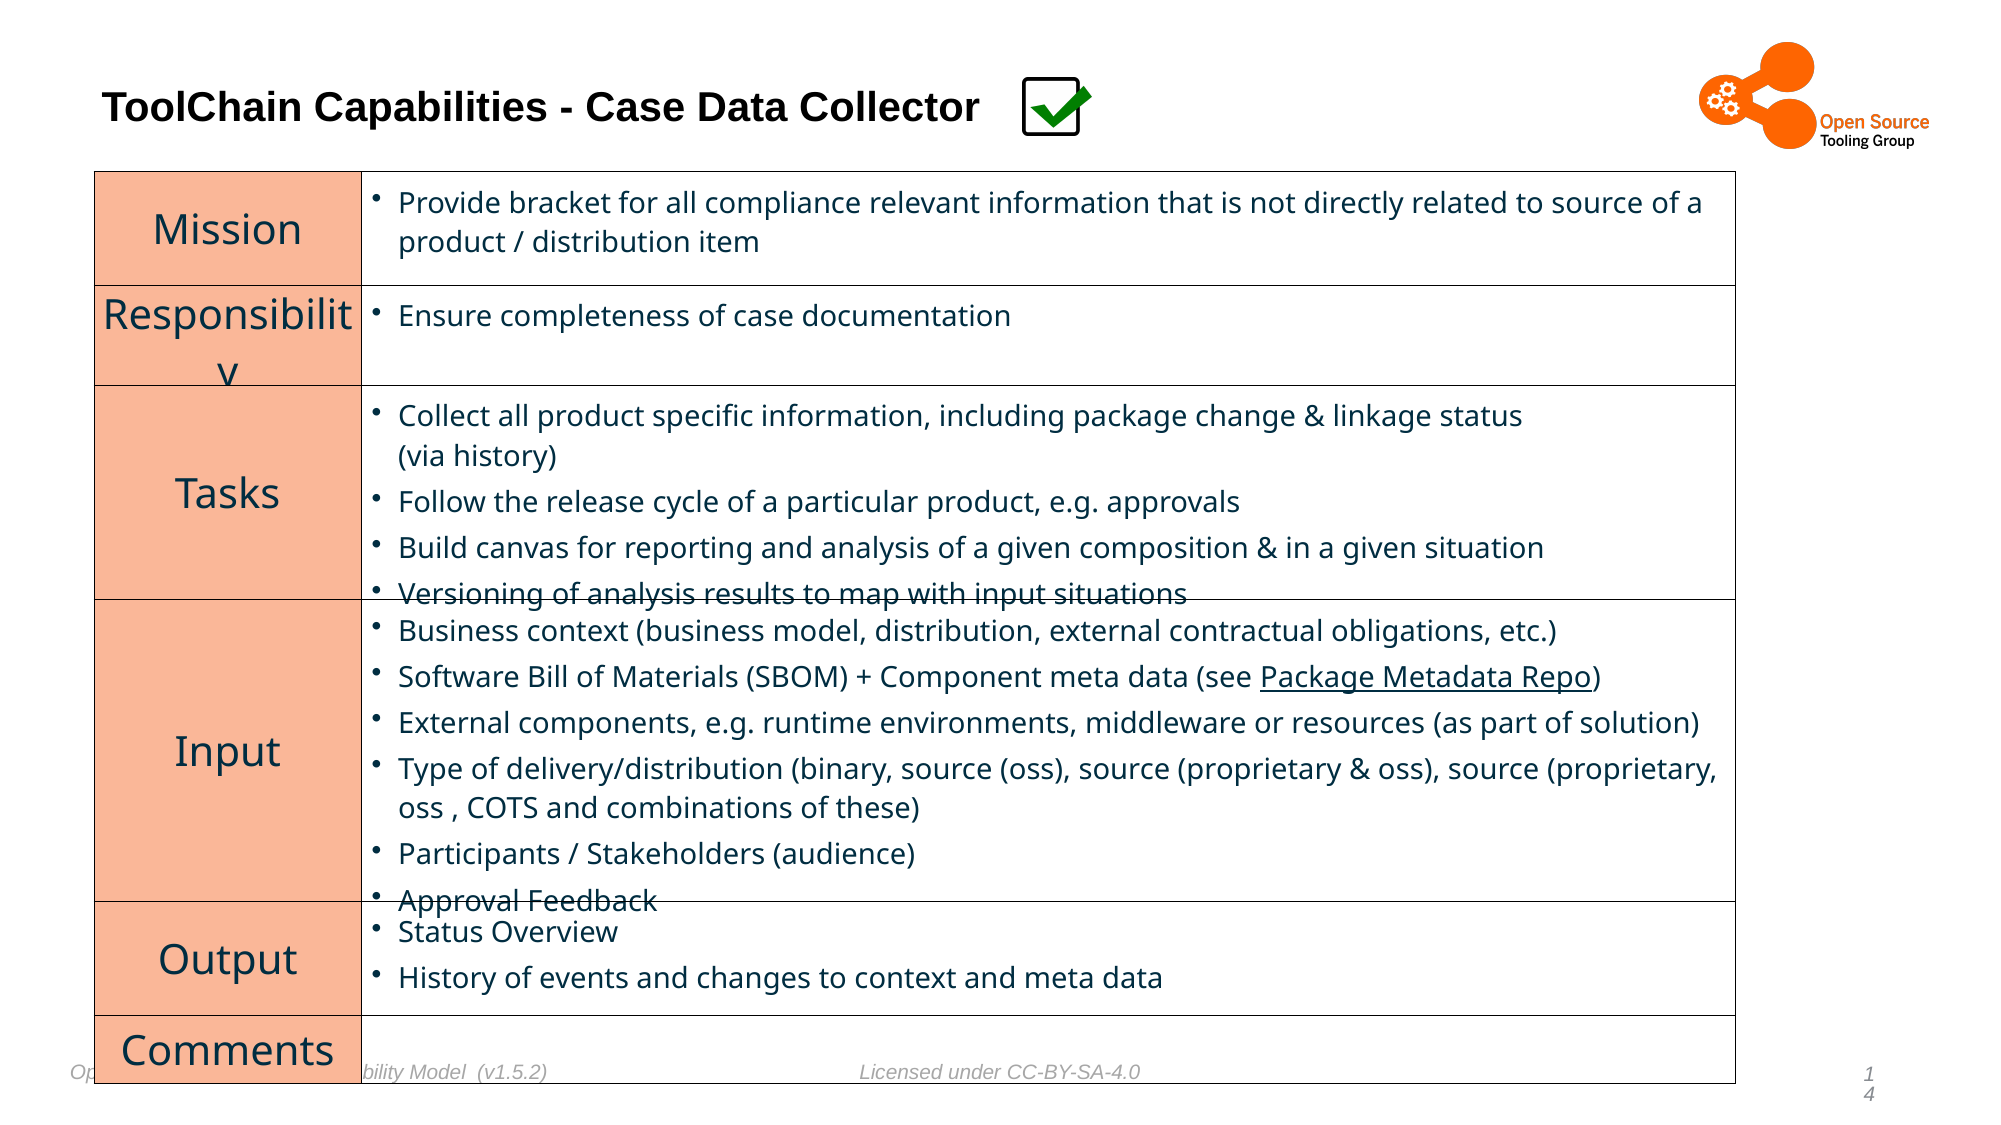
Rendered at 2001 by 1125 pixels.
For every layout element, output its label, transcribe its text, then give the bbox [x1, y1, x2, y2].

table_cell Responsibility [95, 286, 361, 385]
table_cell Collect all product specific information, including package change & linkage status (via history) Follow the release cycle of a particular product, e.g. approvals Build canvas for reporting and analysis of a given composition & in a given situation Versioning of analysis results to map with input situations [362, 386, 1735, 599]
table_cell Comments [95, 1016, 361, 1083]
slide_number 14 [1855, 1053, 1886, 1092]
table_cell [362, 1016, 1735, 1083]
table_cell Tasks [95, 386, 361, 599]
title ToolChain Capabilities - Case Data Collector [93, 58, 1707, 157]
table_cell Business context (business model, distribution, external contractual obligations, etc.) Software Bill of Materials (SBOM) + Component meta data (see Package Metadata Repo) External components, e.g. runtime environments, middleware or resources (as part of solution) Type of delivery/distribution (binary, source (oss), source (proprietary & oss), source (proprietary, oss , COTS and combinations of these) Participants / Stakeholders (audience) Approval Feedback [362, 600, 1735, 901]
table_cell Status Overview History of events and changes to context and meta data [362, 902, 1735, 1015]
table_header Provide bracket for all compliance relevant information that is not directly related to source of a product / distribution item [362, 172, 1735, 285]
picture [1699, 42, 1929, 149]
table_cell Output [95, 902, 361, 1015]
table_cell Ensure completeness of case documentation [362, 286, 1735, 385]
table_header Mission [95, 172, 361, 285]
table_cell Input [95, 600, 361, 901]
picture [1022, 77, 1093, 136]
